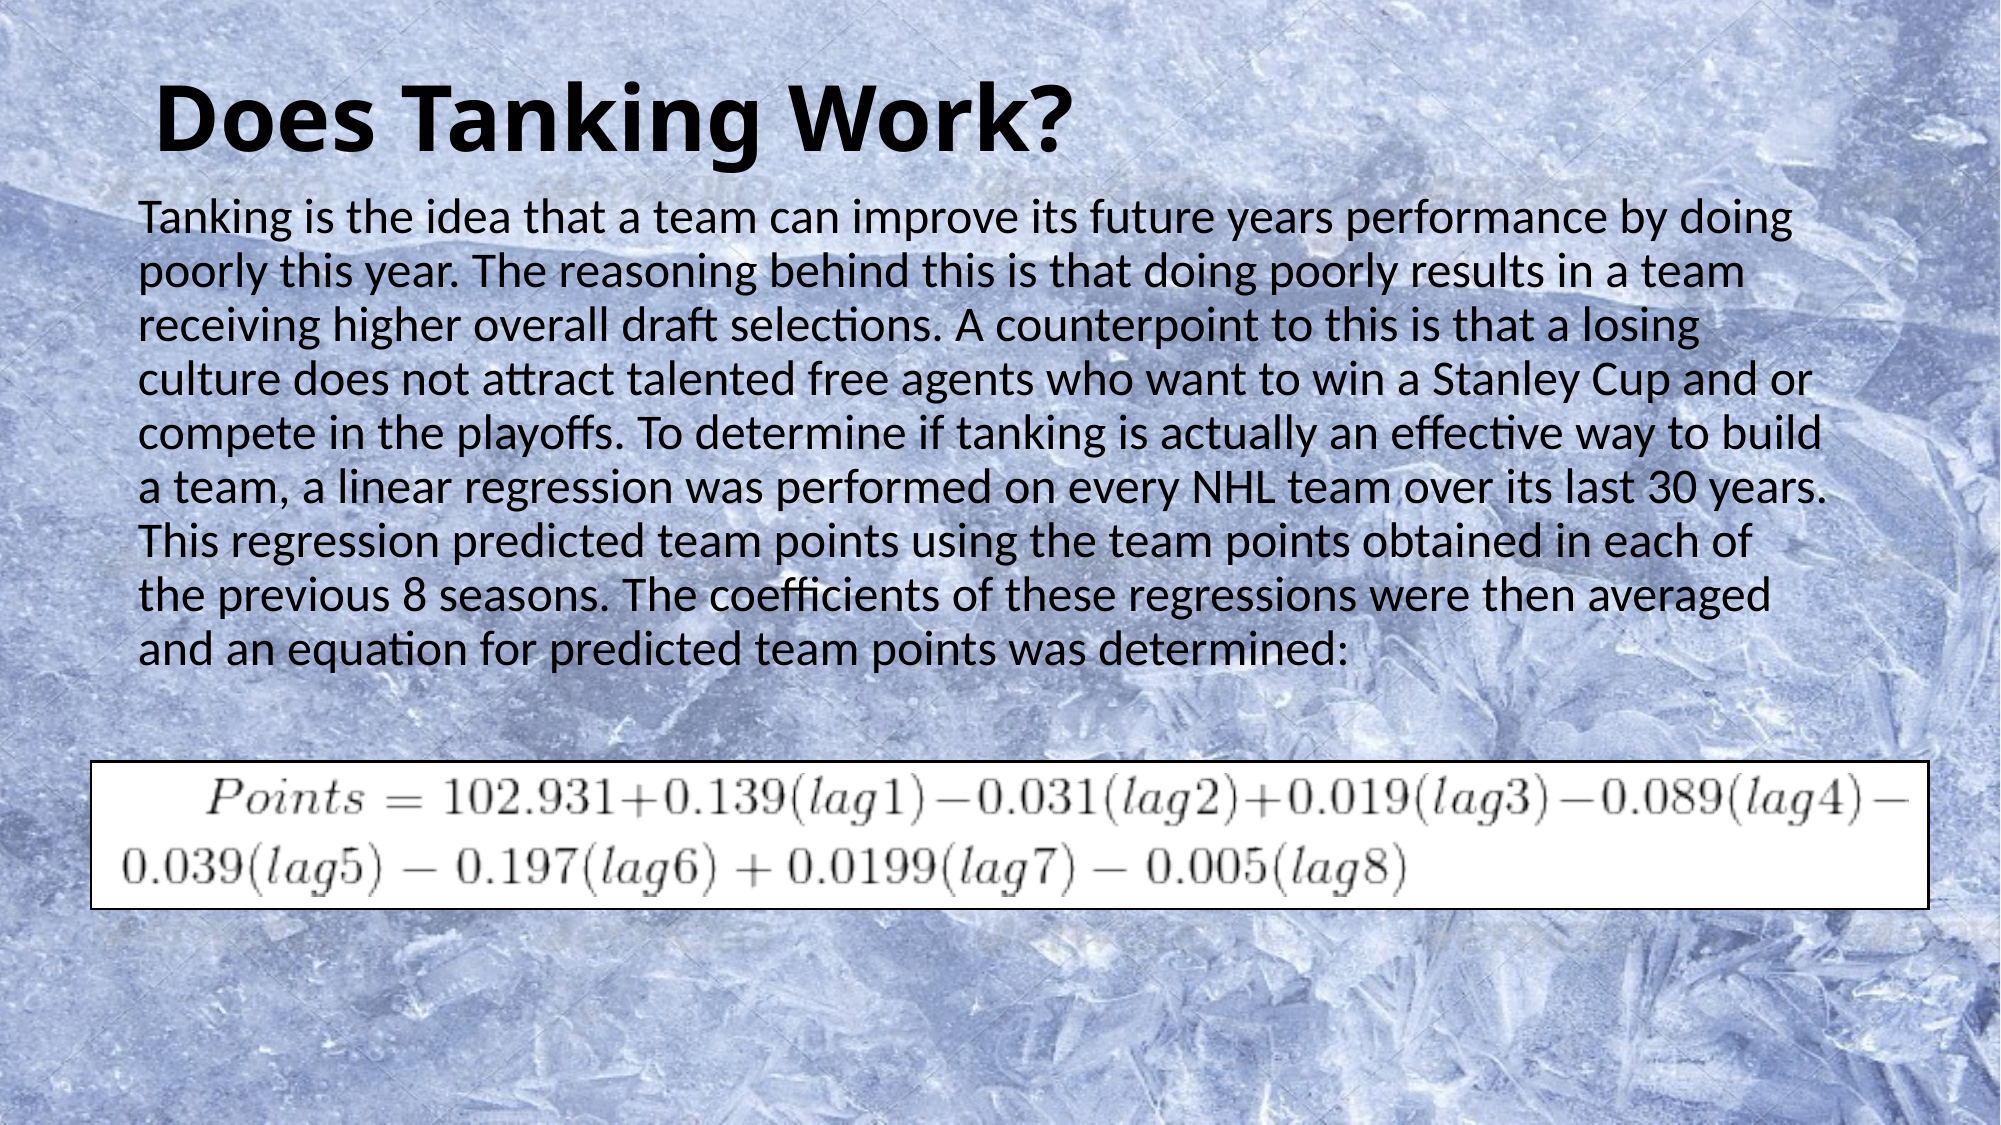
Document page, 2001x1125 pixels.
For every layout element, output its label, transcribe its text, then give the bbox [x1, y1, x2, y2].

text_box [90, 760, 1930, 910]
title Does Tanking Work? [137, 59, 1863, 184]
picture [0, 0, 2001, 1125]
list Tanking is the idea that a team can improve its future years performance by doing poorly this year. The reasoning behind this is that doing poorly results in a team receiving higher overall draft selections. A counterpoint to this is that a losing culture does not attract talented free agents who want to win a Stanley Cup and or compete in the playoffs. To determine if tanking is actually an effective way to build a team, a linear regression was performed on every NHL team over its last 30 years. This regression predicted team points using the team points obtained in each of the previous 8 seasons. The coefficients of these regressions were then averaged and an equation for predicted team points was determined: [122, 183, 1848, 760]
